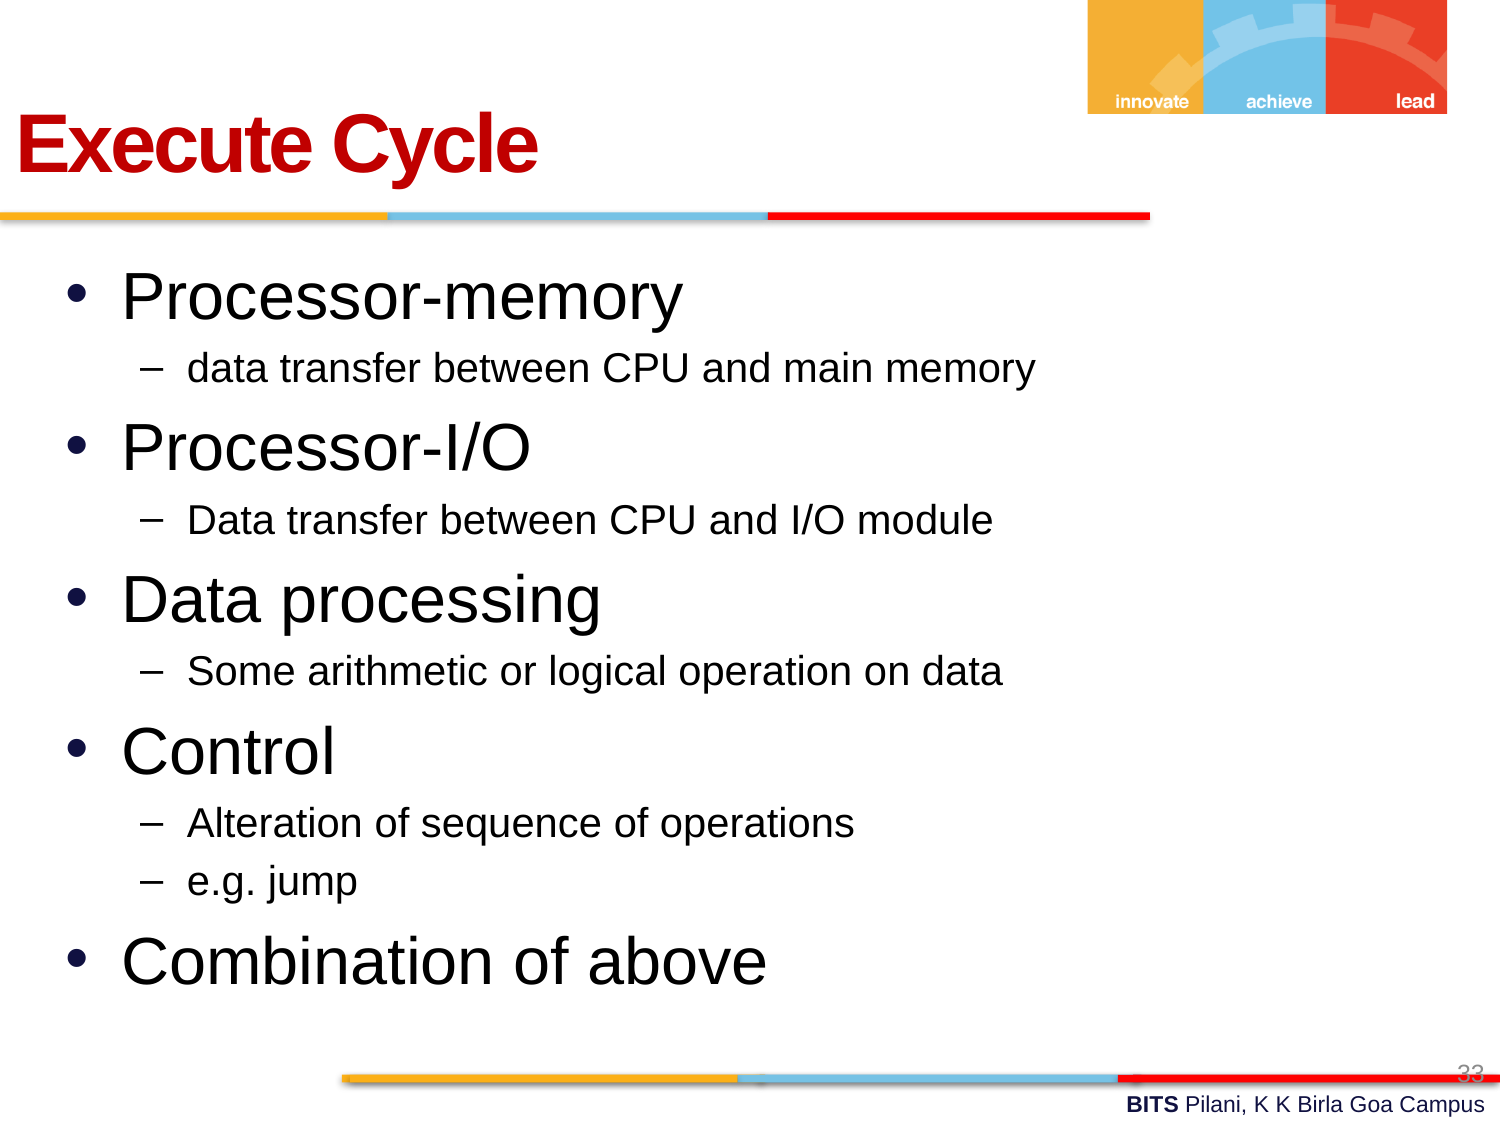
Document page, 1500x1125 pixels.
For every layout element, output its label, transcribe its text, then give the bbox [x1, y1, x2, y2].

title Execute Cycle [0, 45, 1350, 233]
picture [1087, 0, 1448, 114]
slide_number 33 [1149, 1042, 1500, 1103]
list Processor-memory data transfer between CPU and main memory Processor-I/O Data transfer between CPU and I/O module Data processing Some arithmetic or logical operation on data Control Alteration of sequence of operations e.g. jump Combination of above [50, 245, 1500, 1063]
